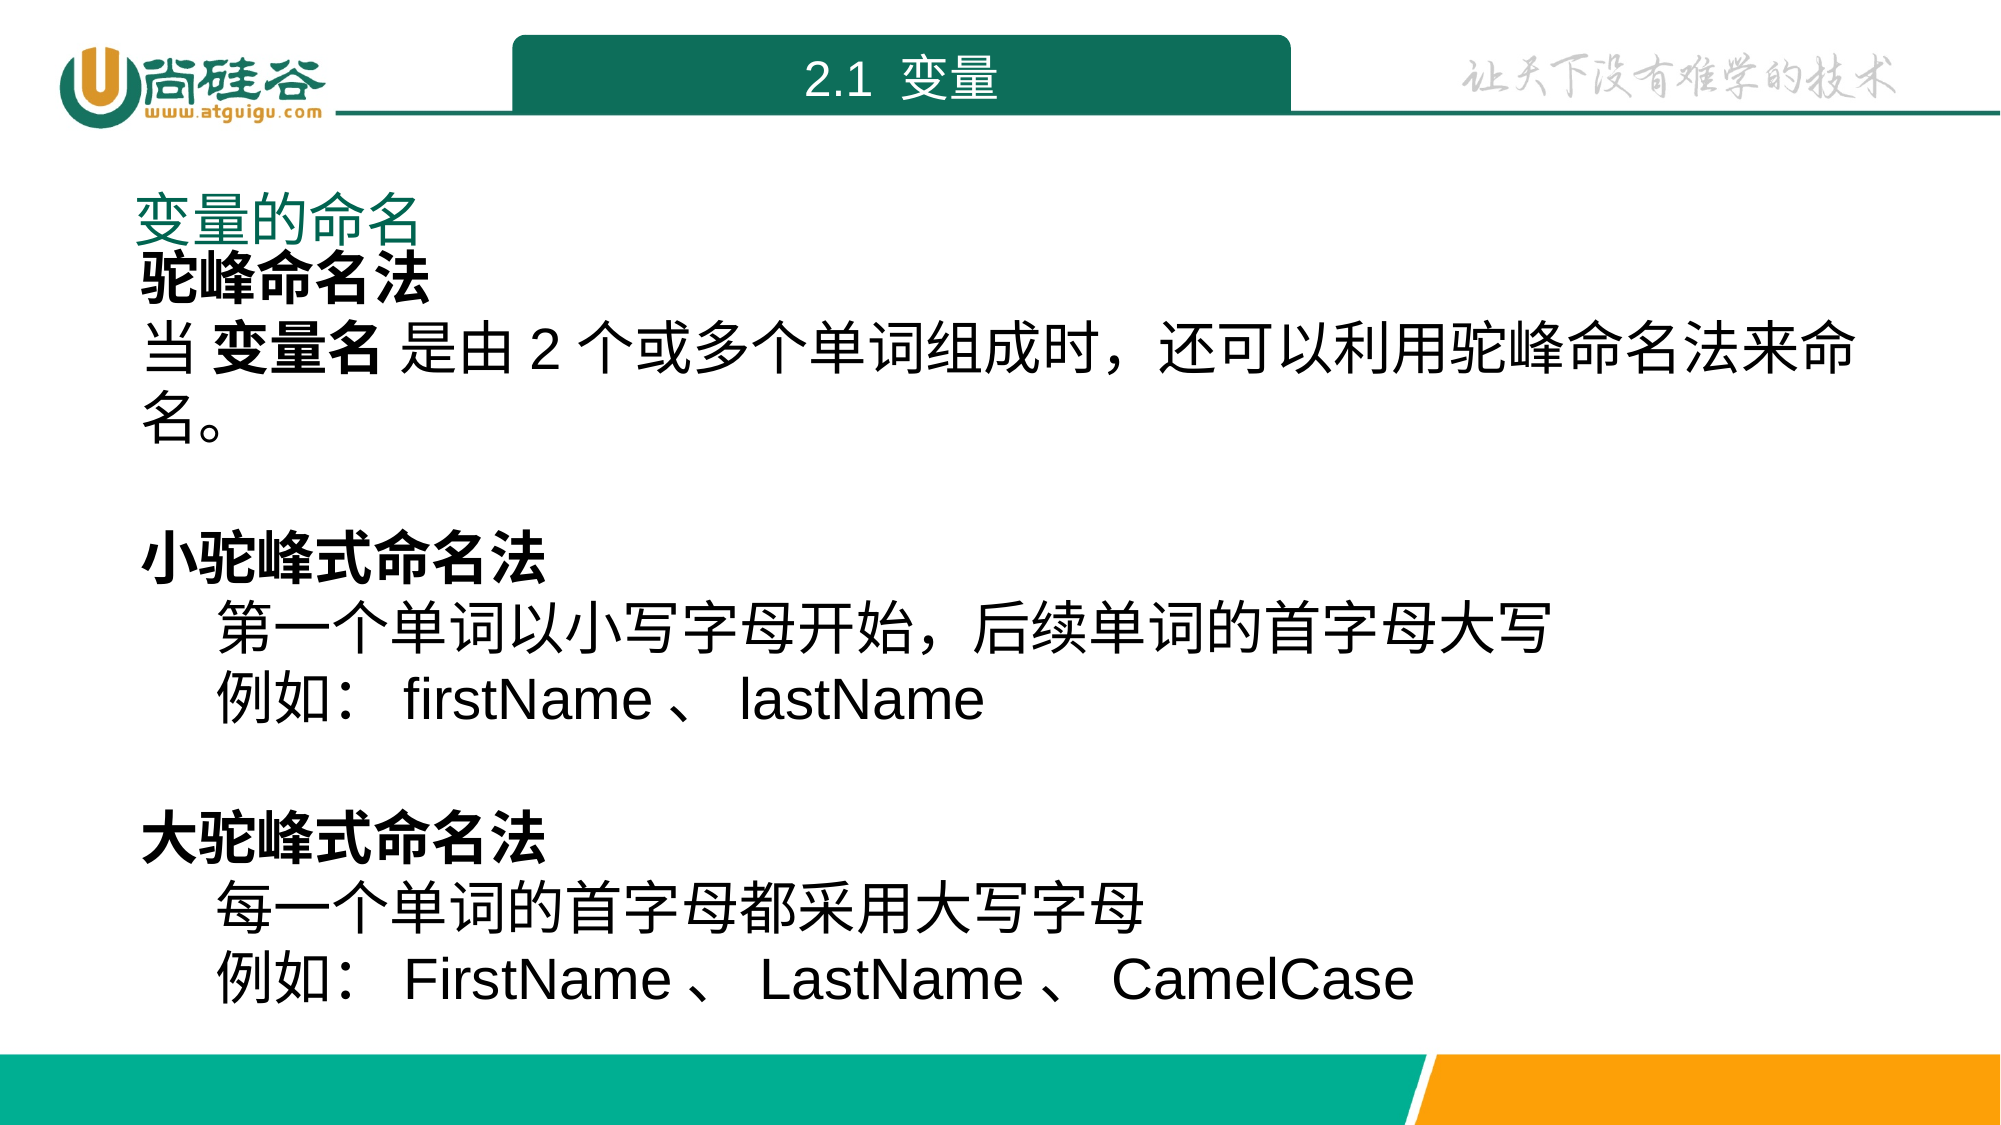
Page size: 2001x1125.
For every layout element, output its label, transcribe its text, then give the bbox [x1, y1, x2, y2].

text_box 变量的命名 [119, 176, 1314, 261]
text_box 驼峰命名法 当 变量名 是由2个或多个单词组成时，还可以利用驼峰命名法来命名。 小驼峰式命名法 第一个单词以小写字母开始，后续单词的首字母大写 例如：firstName、lastName 大驼峰式命名法 每一个单词的首字母都采用大写字母 例如：FirstName、LastName、CamelCase [101, 386, 1944, 866]
picture [0, 0, 2001, 1125]
text_box 2.1 变量 [512, 34, 1291, 114]
